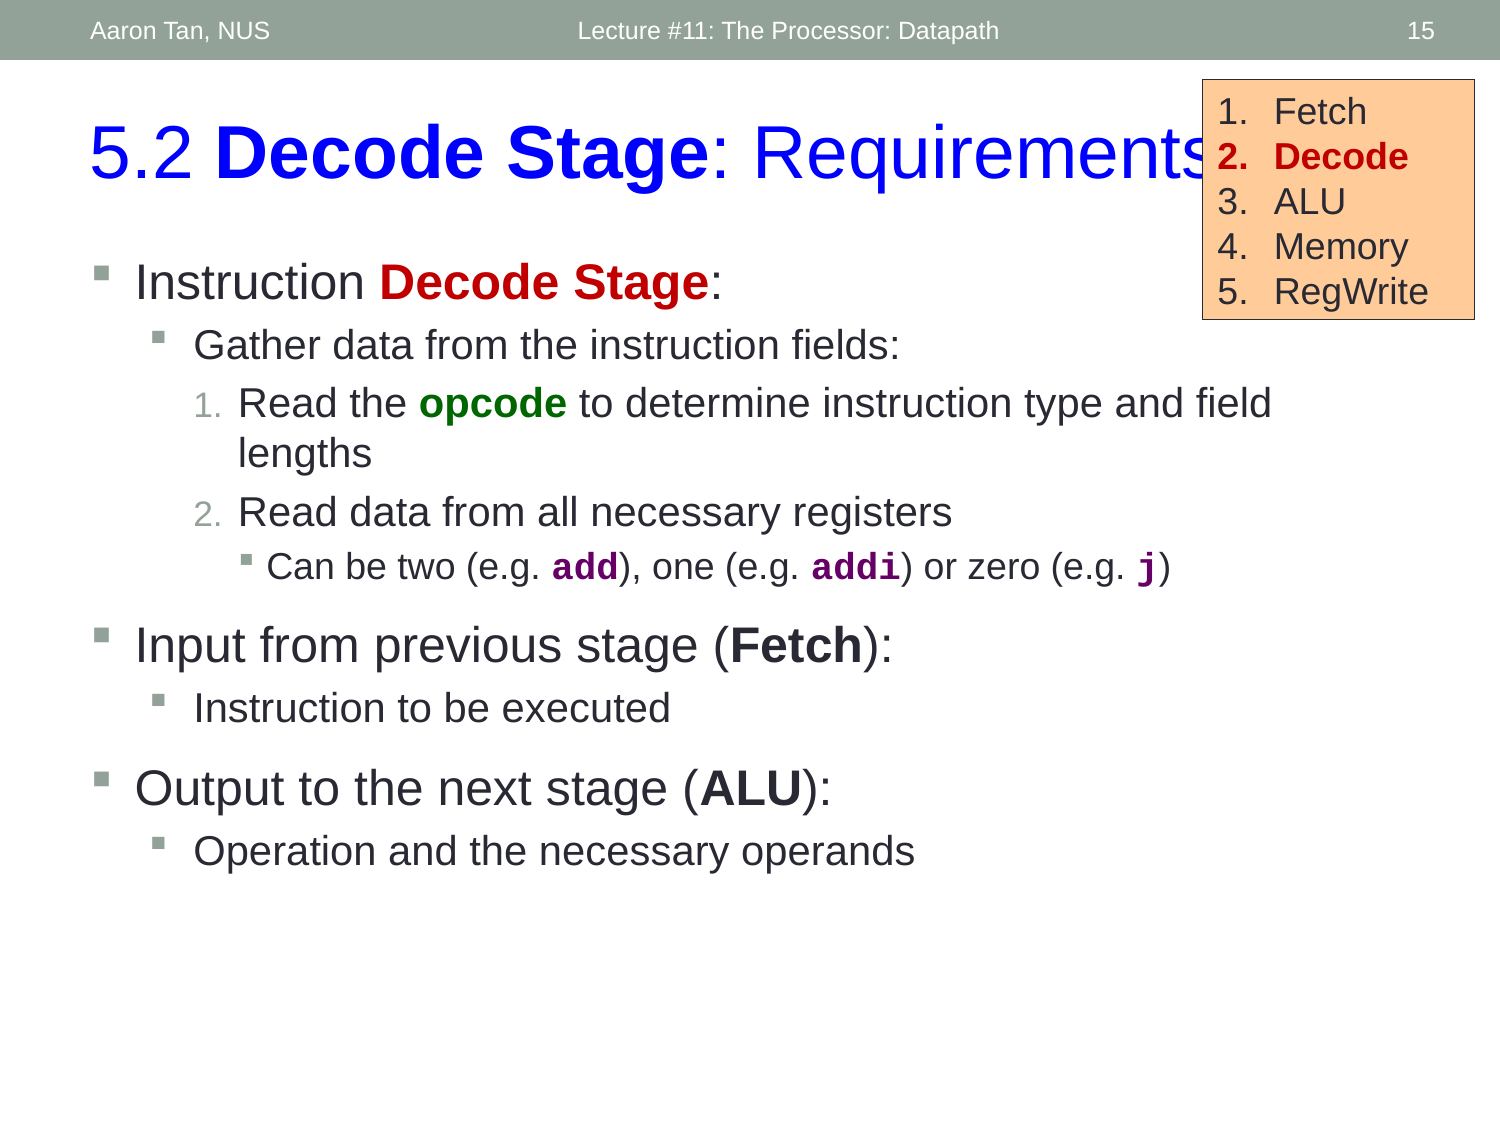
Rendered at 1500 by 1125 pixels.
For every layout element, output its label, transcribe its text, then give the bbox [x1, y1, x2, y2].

list Instruction Decode Stage: Gather data from the instruction fields: Read the opcode to determine instruction type and field lengths Read data from all necessary registers Can be two (e.g. add), one (e.g. addi) or zero (e.g. j) Input from previous stage (Fetch): Instruction to be executed Output to the next stage (ALU): Operation and the necessary operands [75, 241, 1425, 1006]
slide_number 15 [1308, 3, 1450, 57]
text_box Fetch Decode ALU Memory RegWrite [1202, 79, 1475, 320]
text_box 5.2 Decode Stage: Requirements [75, 96, 1202, 202]
slide_number Aaron Tan, NUS [75, 3, 550, 57]
footer Lecture #11: The Processor: Datapath [562, 3, 1238, 57]
